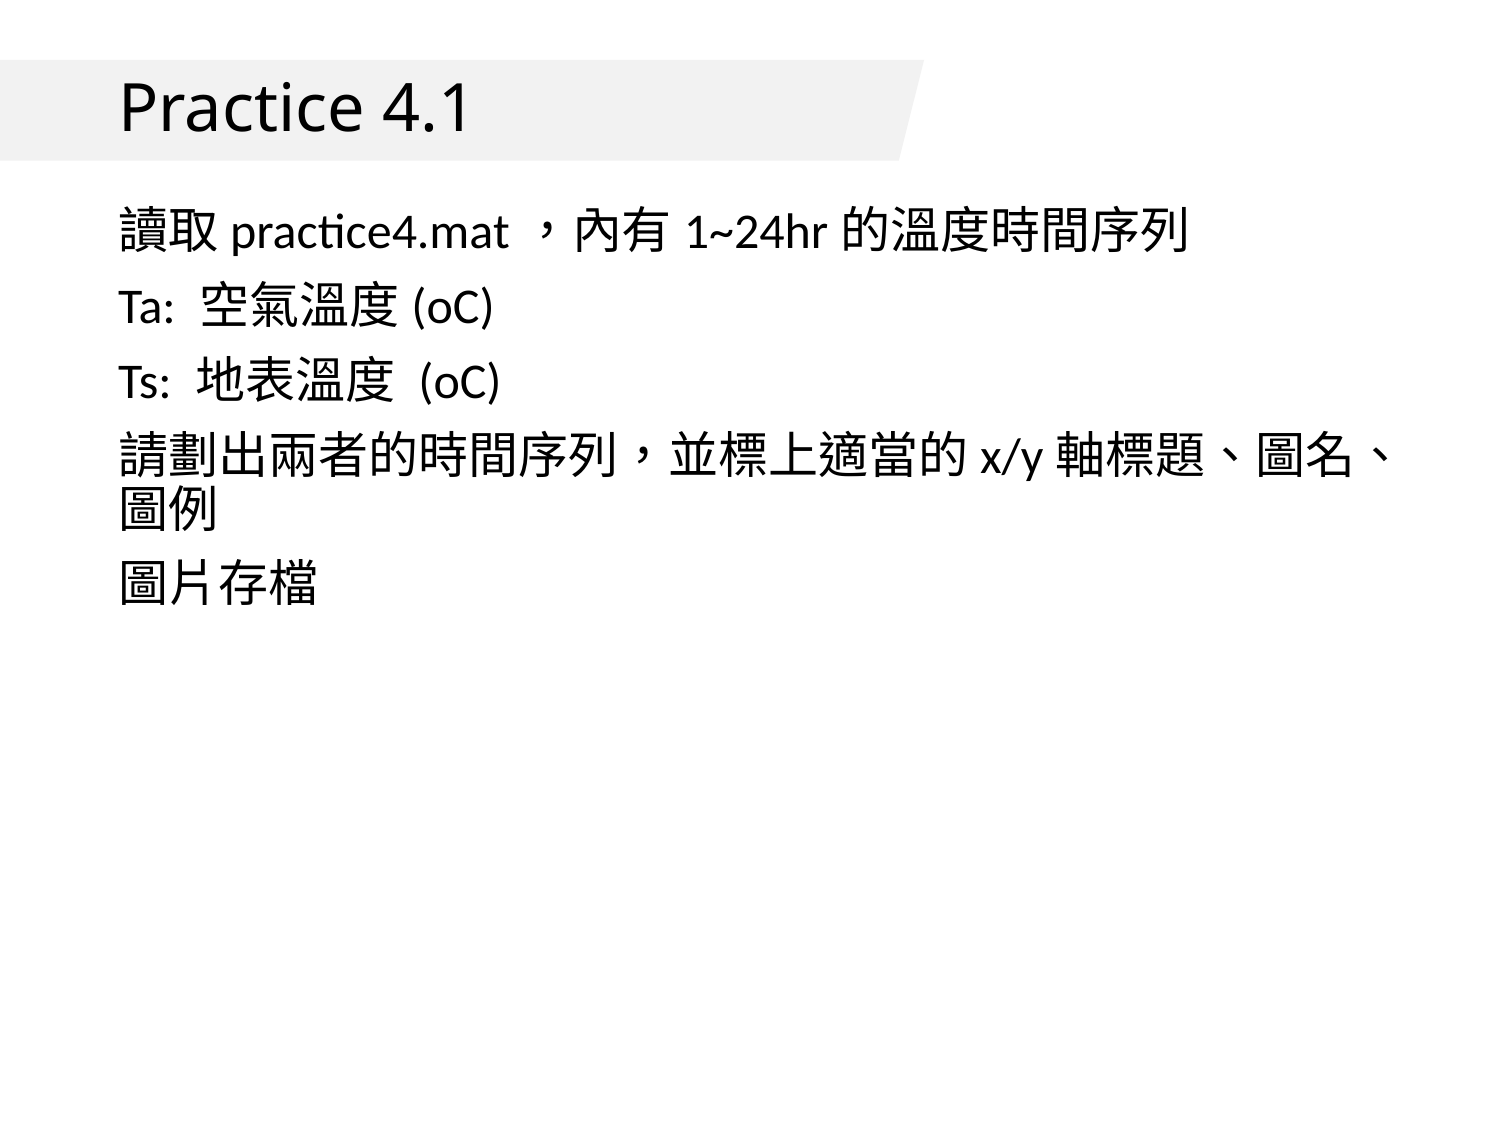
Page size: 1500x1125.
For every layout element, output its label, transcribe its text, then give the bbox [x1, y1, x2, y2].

list 讀取practice4.mat，內有1~24hr的溫度時間序列 Ta: 空氣溫度(oC) Ts: 地表溫度 (oC) 請劃出兩者的時間序列，並標上適當的x/y軸標題、圖名、圖例 圖片存檔 [103, 198, 1397, 1043]
title Practice 4.1 [103, 59, 942, 161]
